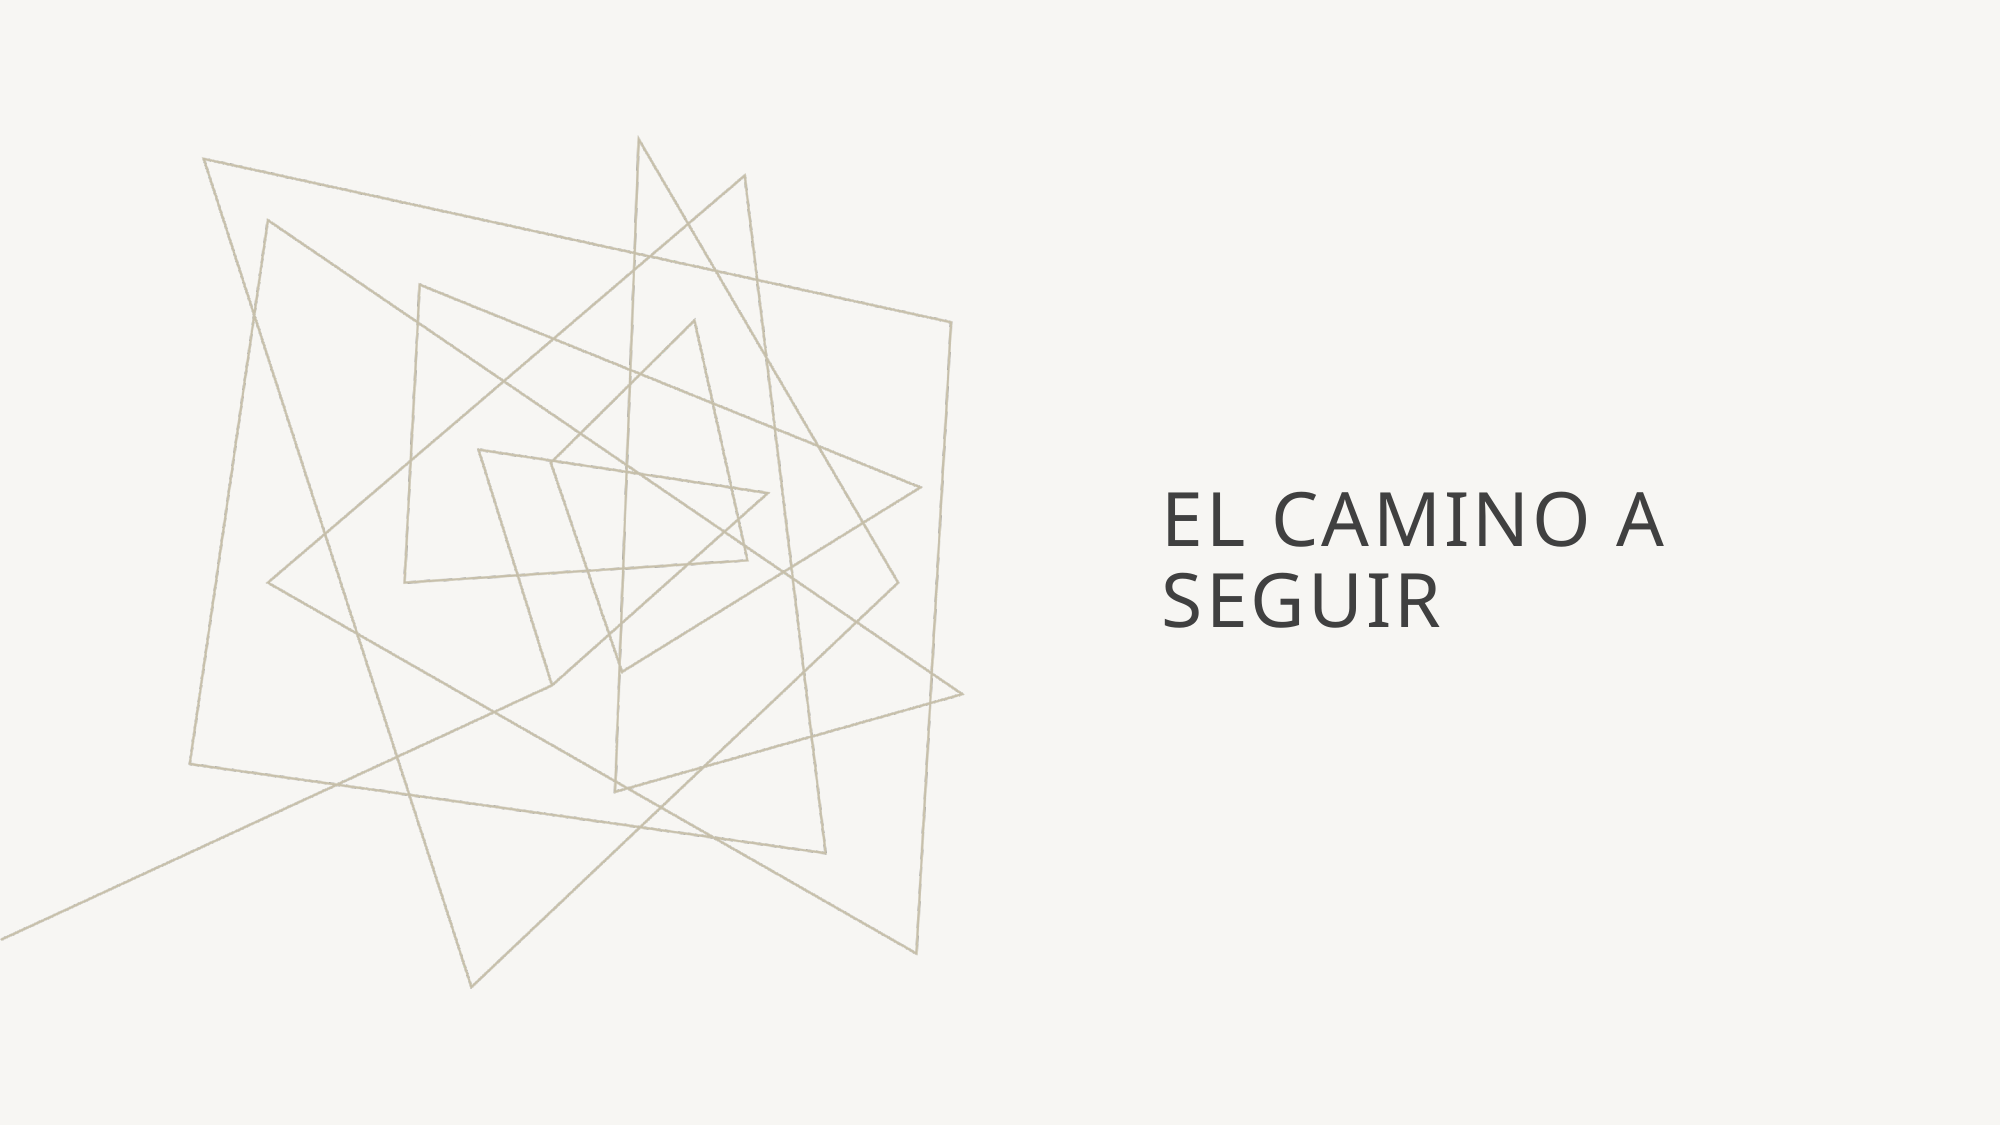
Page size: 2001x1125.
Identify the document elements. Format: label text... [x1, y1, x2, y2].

picture [0, 135, 965, 989]
title El camino a seguir [1146, 421, 1833, 704]
